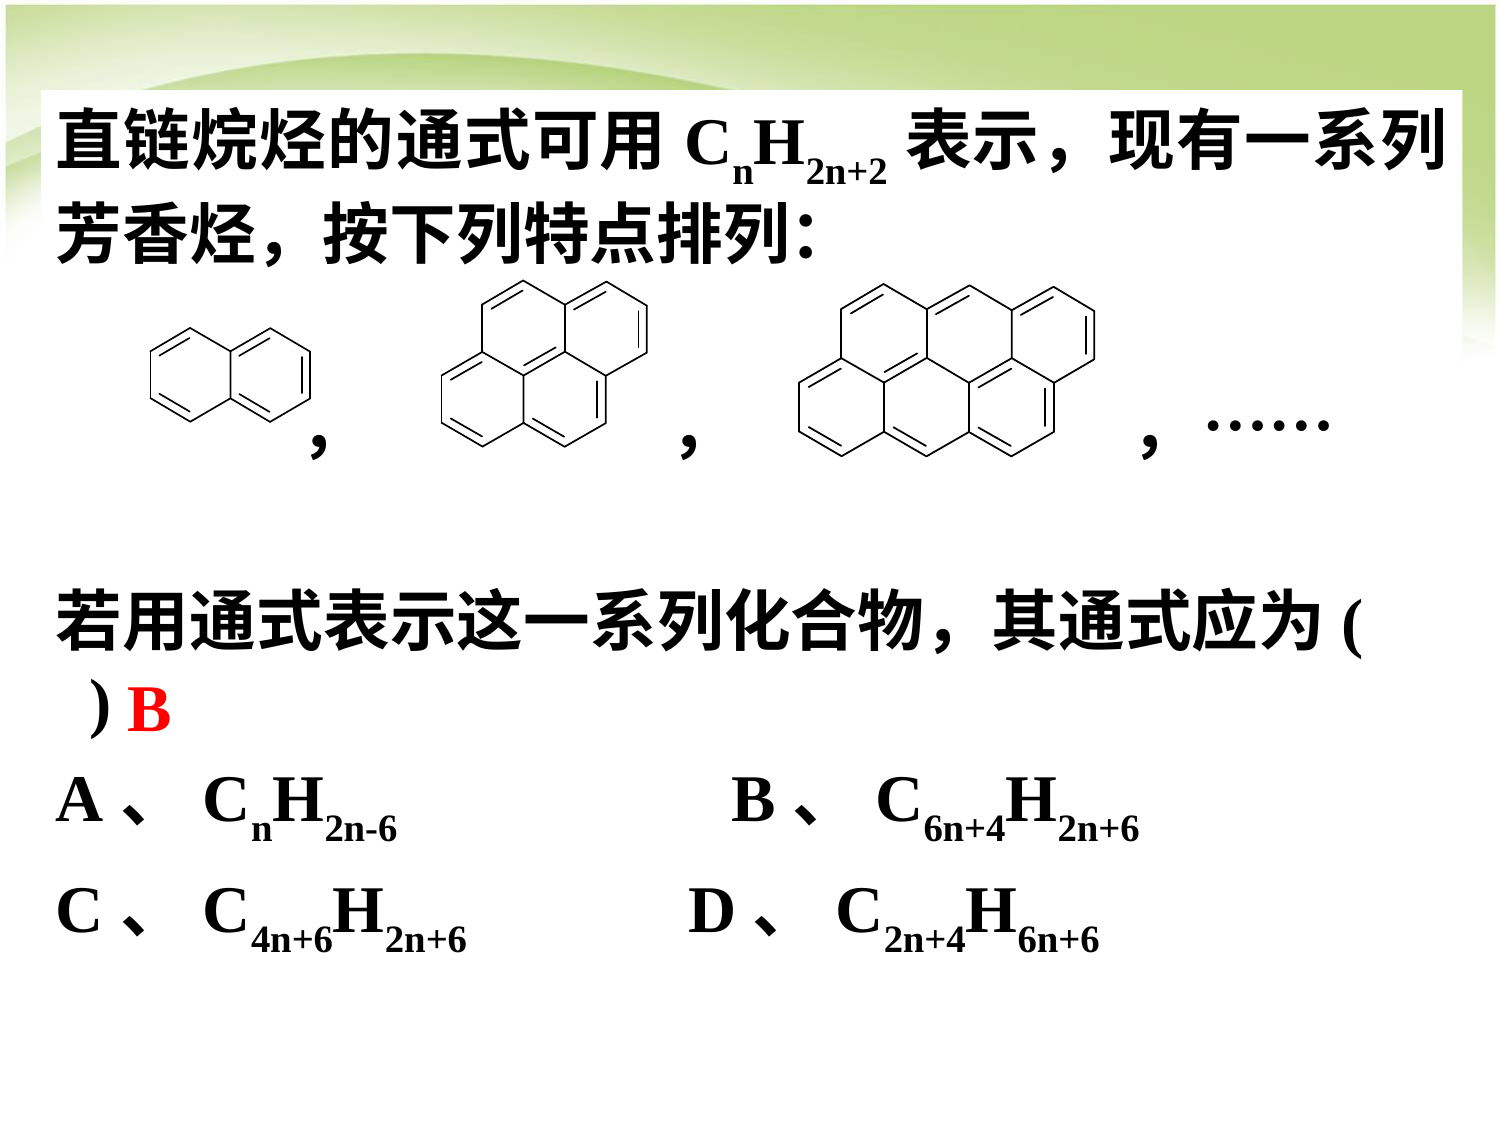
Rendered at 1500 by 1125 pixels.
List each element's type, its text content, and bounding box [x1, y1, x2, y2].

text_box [137, 314, 326, 438]
picture [0, 0, 1500, 1125]
text_box B [112, 656, 187, 752]
text_box 直链烷烃的通式可用CnH2n+2表示，现有一系列芳香烃，按下列特点排列： ， ， ，…… 若用通式表示这一系列化合物，其通式应为( ) A、CnH2n-6 B、C6n+4H2n+6 C、C4n+6H2n+6 D、C2n+4H6n+6 [41, 90, 1463, 968]
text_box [785, 269, 1111, 473]
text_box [427, 266, 663, 463]
